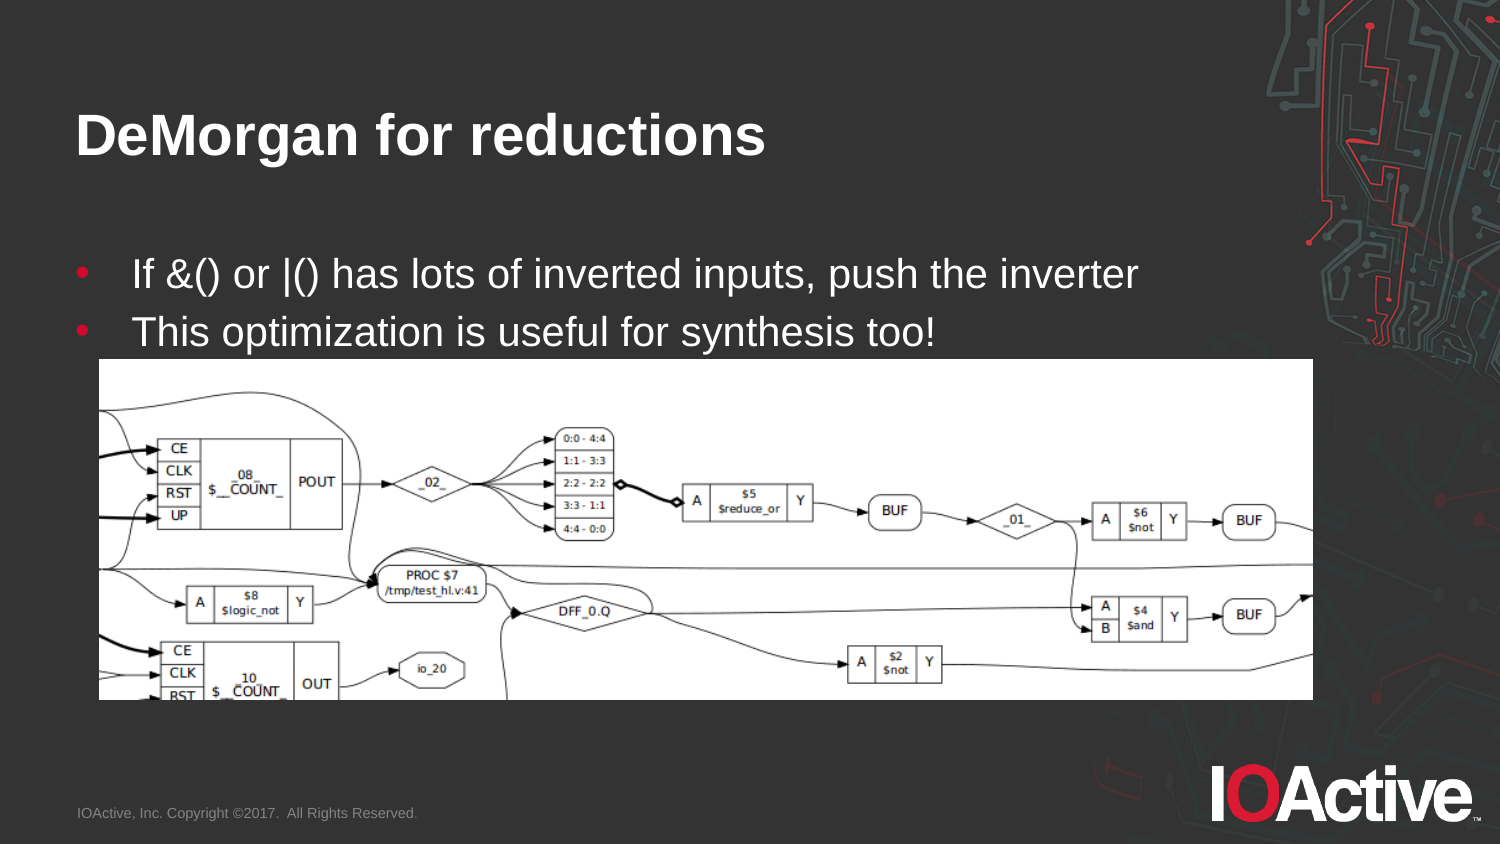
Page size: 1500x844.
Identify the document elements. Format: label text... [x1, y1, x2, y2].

picture [0, 0, 1500, 844]
list If &() or |() has lots of inverted inputs, push the inverter This optimization is useful for synthesis too! [75, 246, 1155, 722]
title DeMorgan for reductions [75, 96, 1213, 235]
